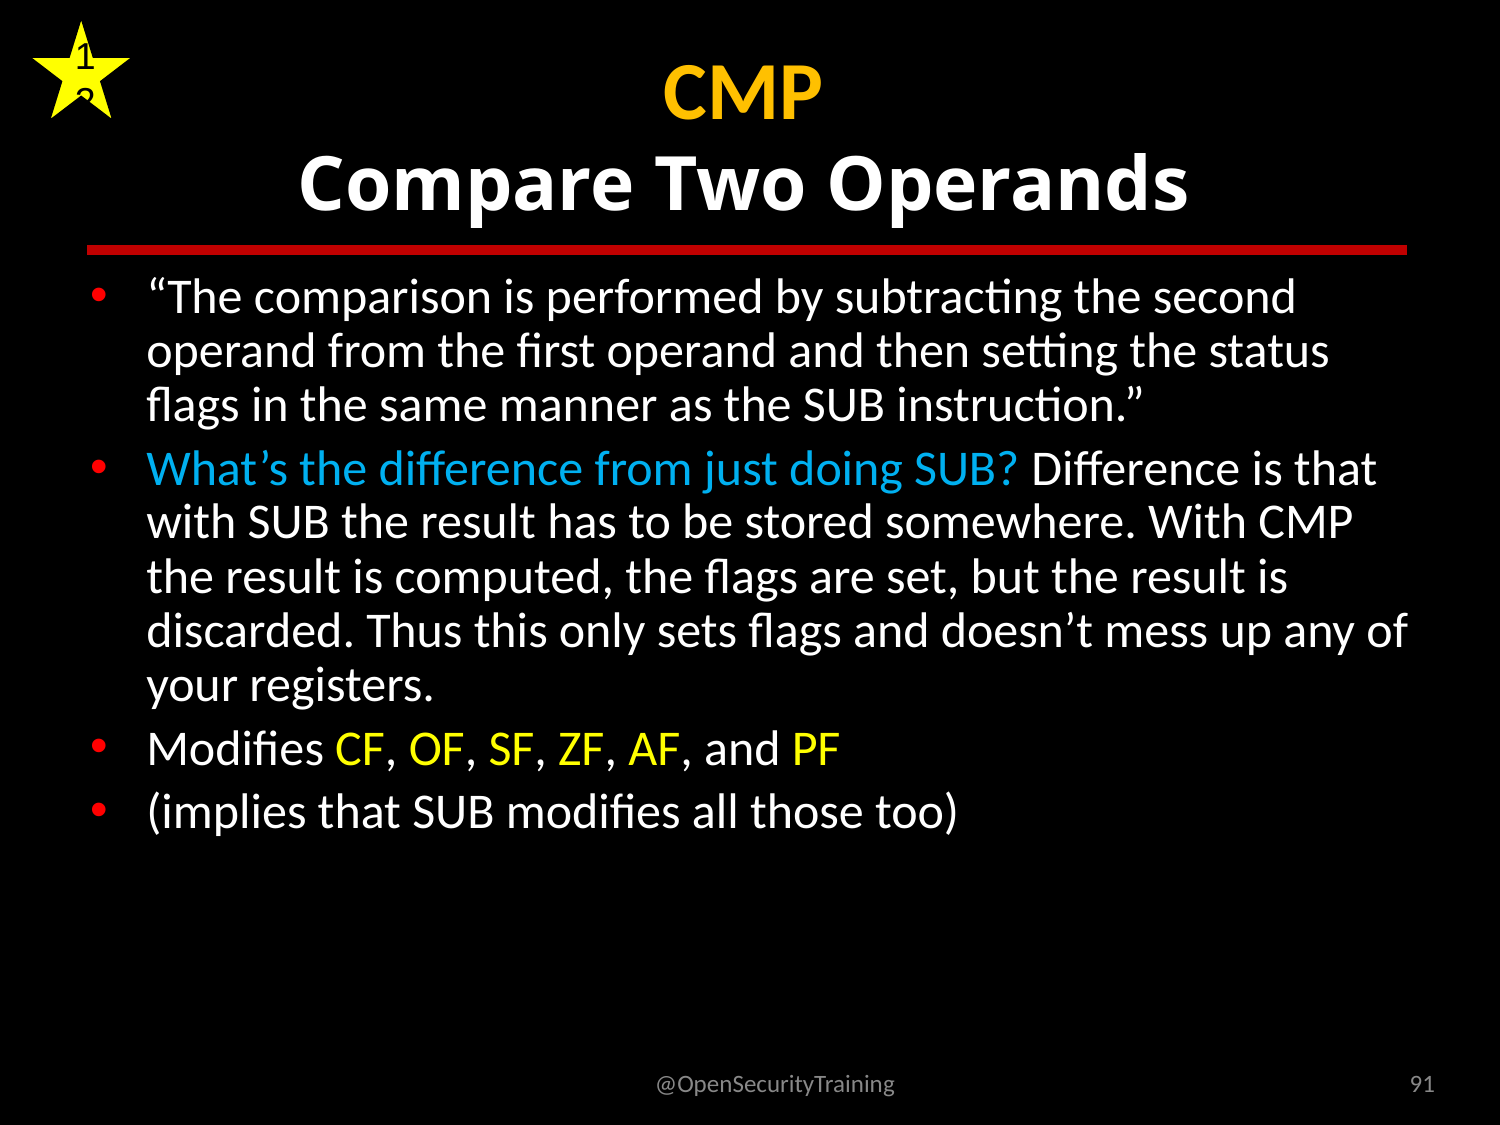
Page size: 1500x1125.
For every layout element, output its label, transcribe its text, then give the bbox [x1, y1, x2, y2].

list “The comparison is performed by subtracting the second operand from the first operand and then setting the status flags in the same manner as the SUB instruction.” What’s the difference from just doing SUB? Difference is that with SUB the result has to be stored somewhere. With CMP the result is computed, the flags are set, but the result is discarded. Thus this only sets flags and doesn’t mess up any of your registers. Modifies CF, OF, SF, ZF, AF, and PF (implies that SUB modifies all those too) [75, 262, 1425, 1005]
title CMP Compare Two Operands [75, 37, 1413, 225]
text_box 12 [24, 12, 138, 125]
